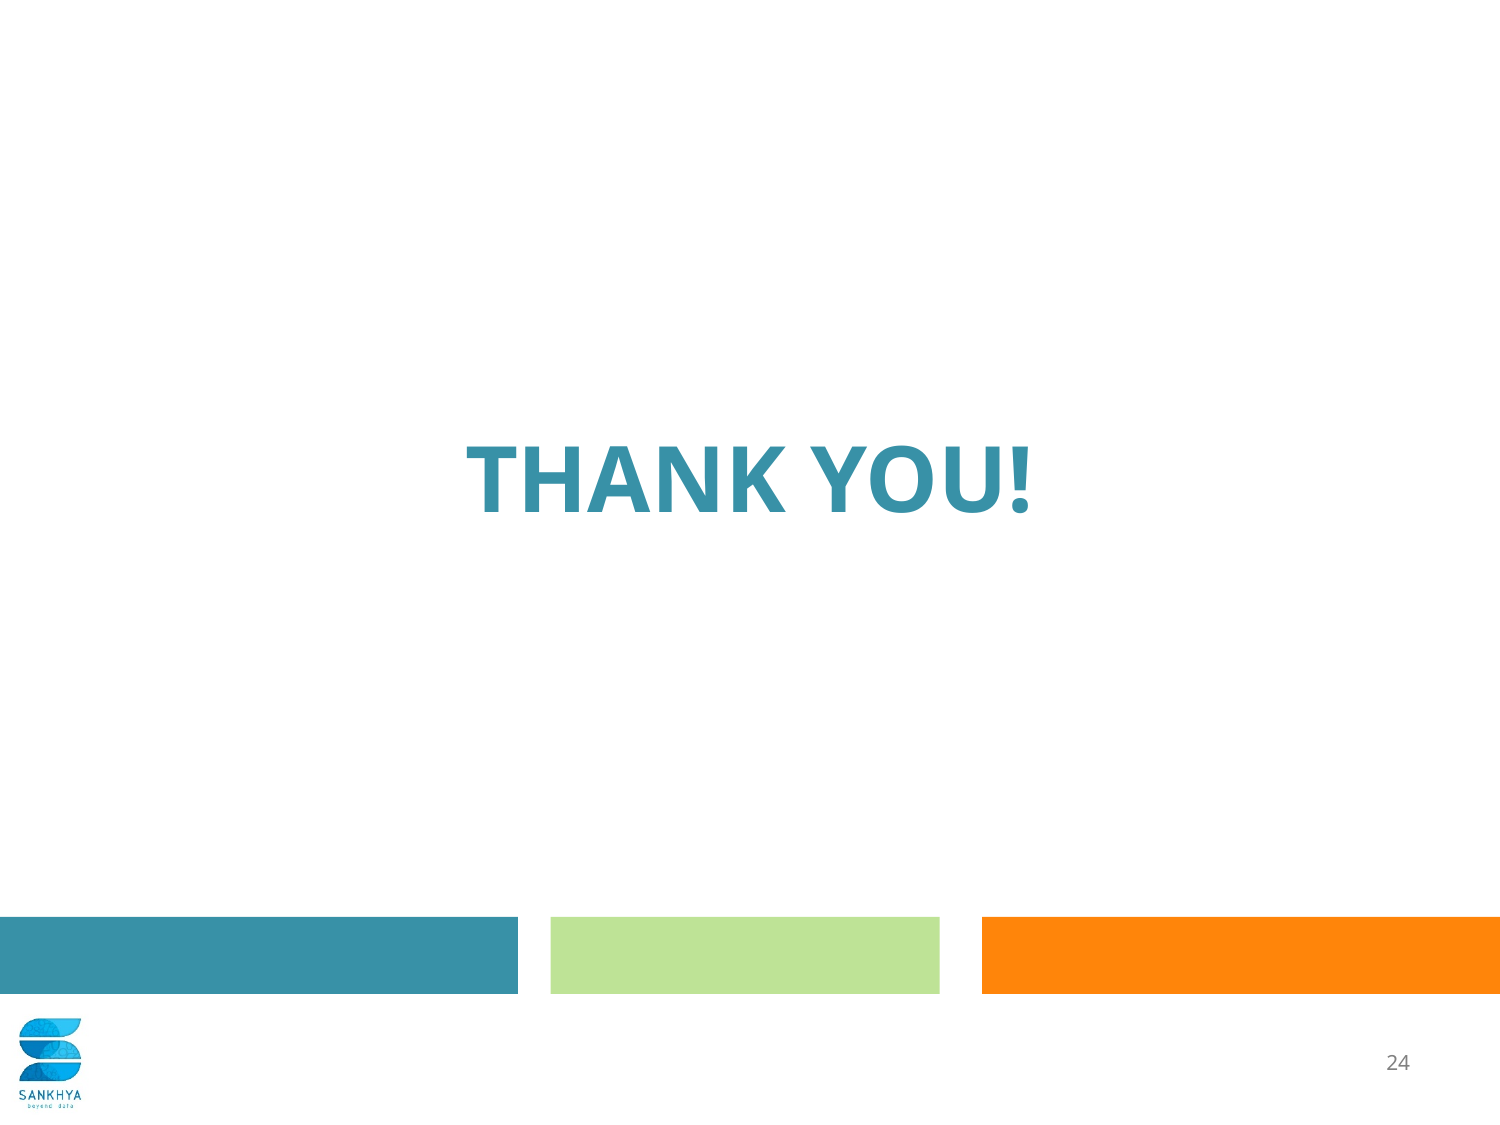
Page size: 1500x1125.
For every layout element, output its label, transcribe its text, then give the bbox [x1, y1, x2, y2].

text_box [0, 915, 520, 996]
text_box [980, 915, 1500, 996]
picture [0, 1003, 100, 1124]
slide_number 24 [1074, 1024, 1425, 1103]
text_box [549, 915, 942, 996]
text_box THANK YOU! [112, 349, 1388, 591]
